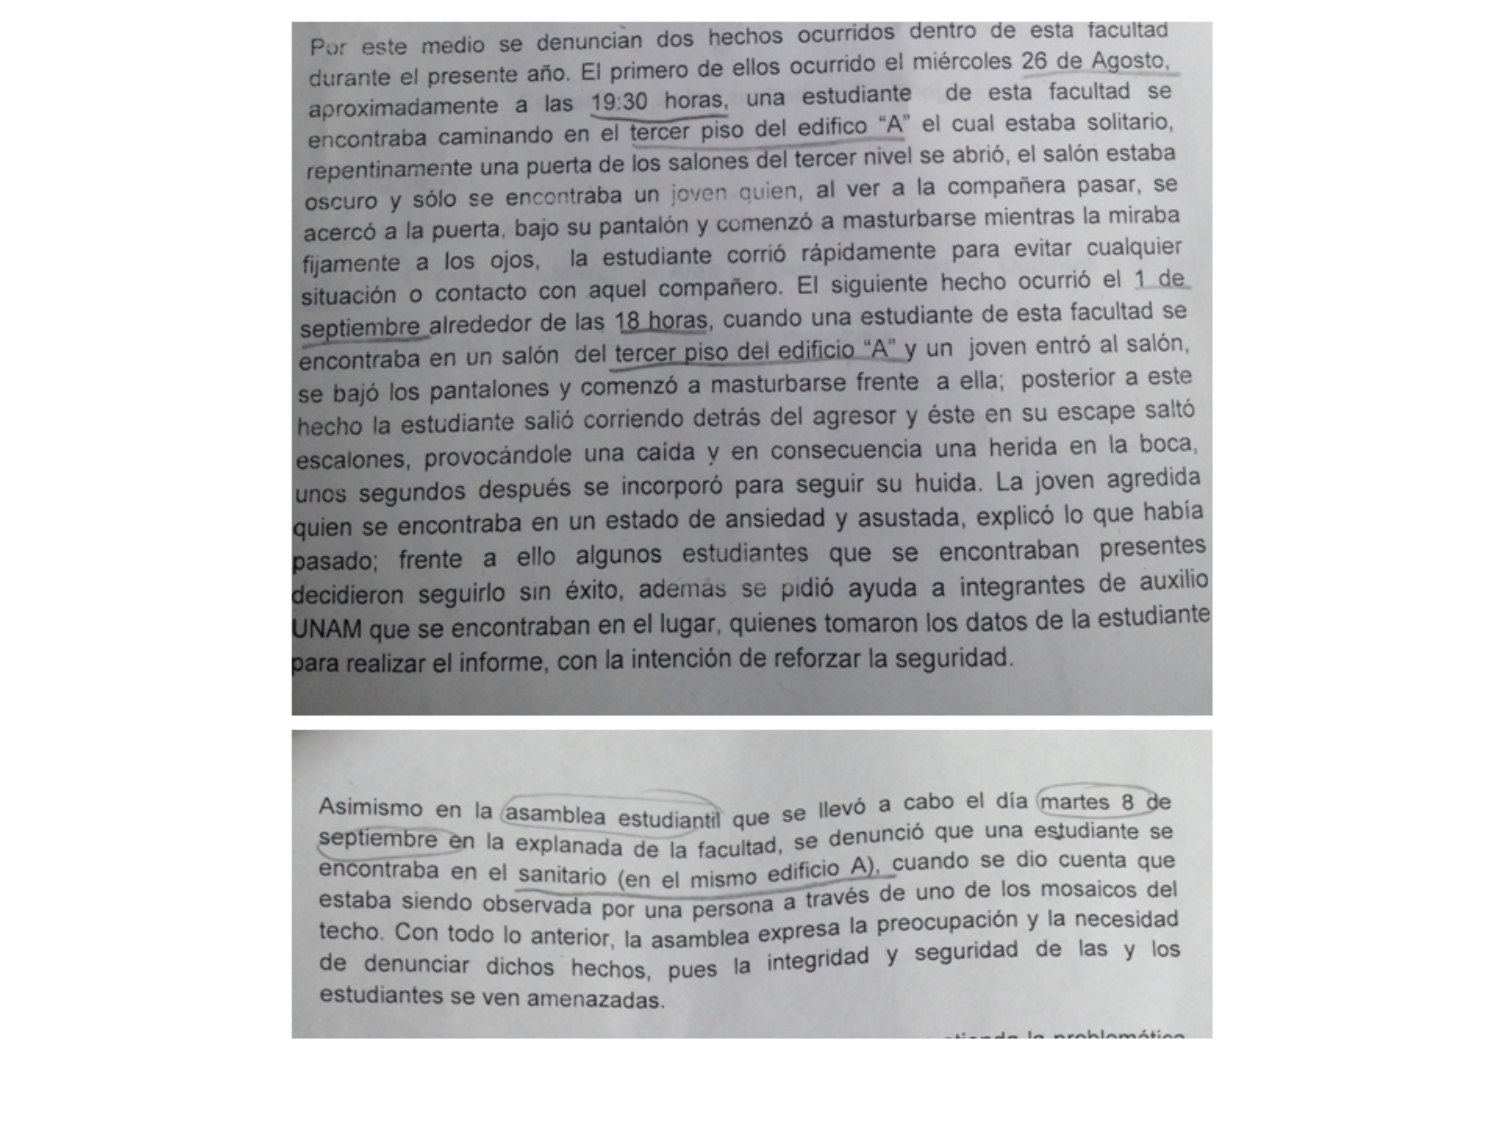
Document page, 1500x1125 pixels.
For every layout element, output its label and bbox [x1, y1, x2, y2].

picture [288, 18, 1217, 720]
picture [288, 727, 1217, 1043]
